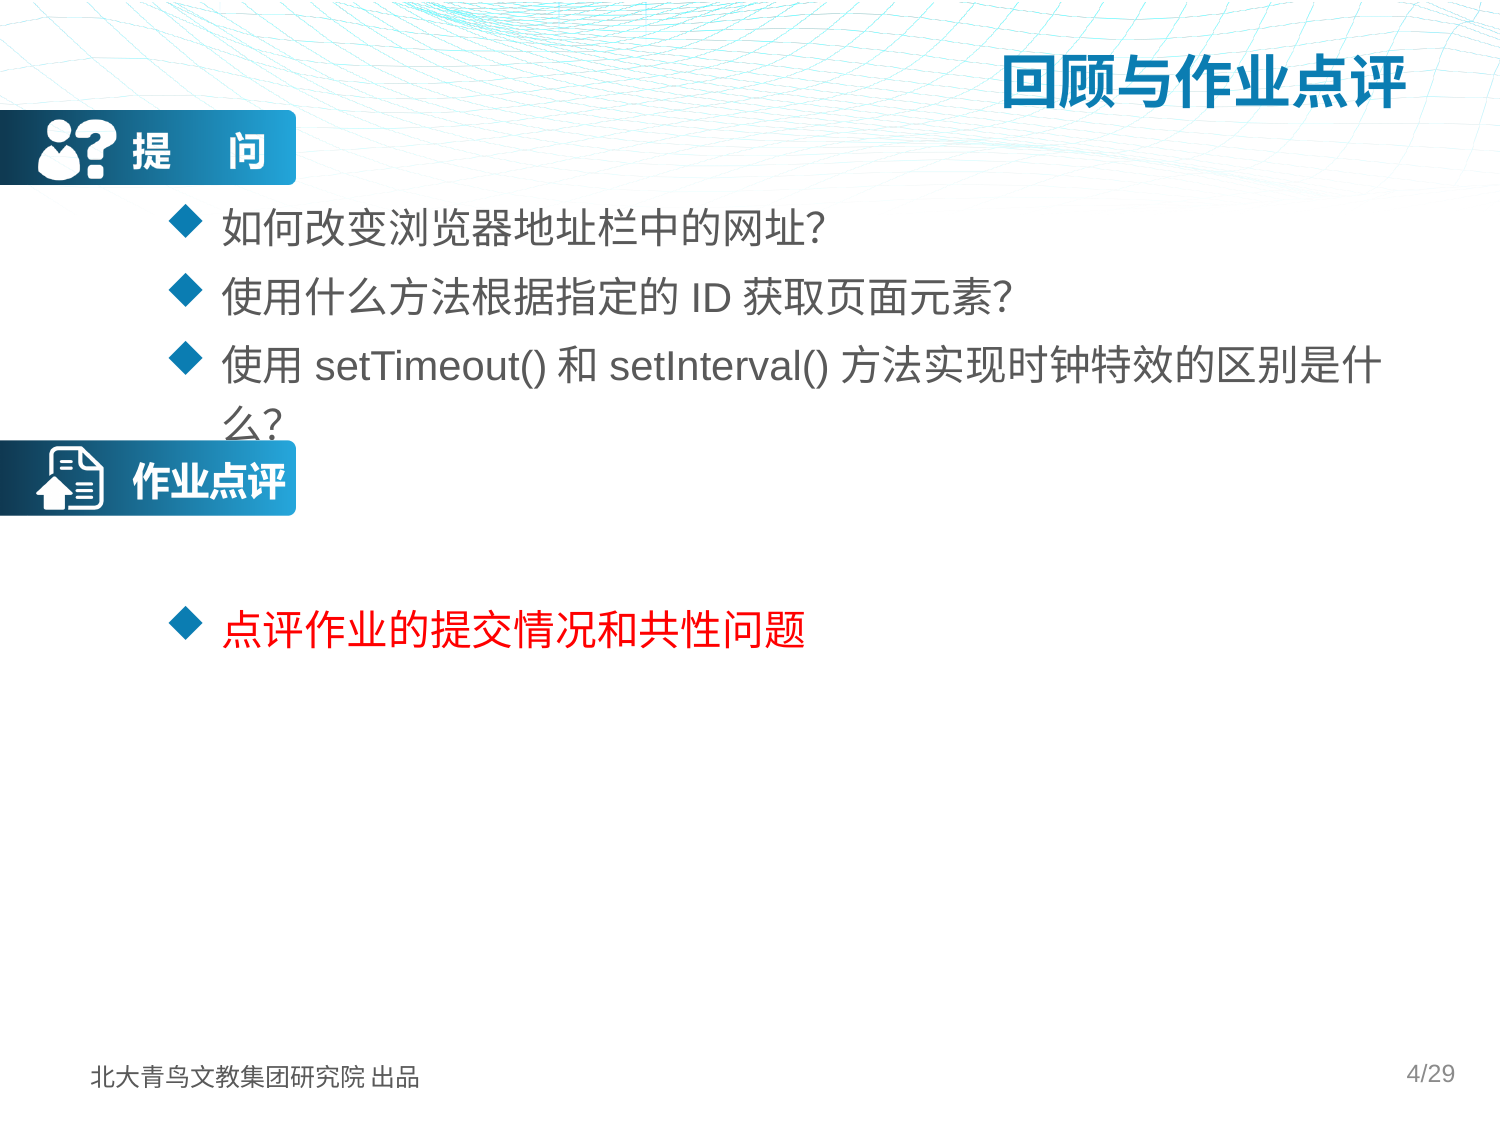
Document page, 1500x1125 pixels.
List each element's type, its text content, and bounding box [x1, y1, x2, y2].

list 如何改变浏览器地址栏中的网址？ 使用什么方法根据指定的ID获取页面元素？ 使用setTimeout()和setInterval()方法实现时钟特效的区别是什么？ 点评作业的提交情况和共性问题 [150, 184, 1424, 894]
picture [0, 440, 296, 516]
picture [0, 2, 1500, 215]
title 回顾与作业点评 [150, 45, 1424, 114]
slide_number 4/29 [1120, 1042, 1471, 1103]
